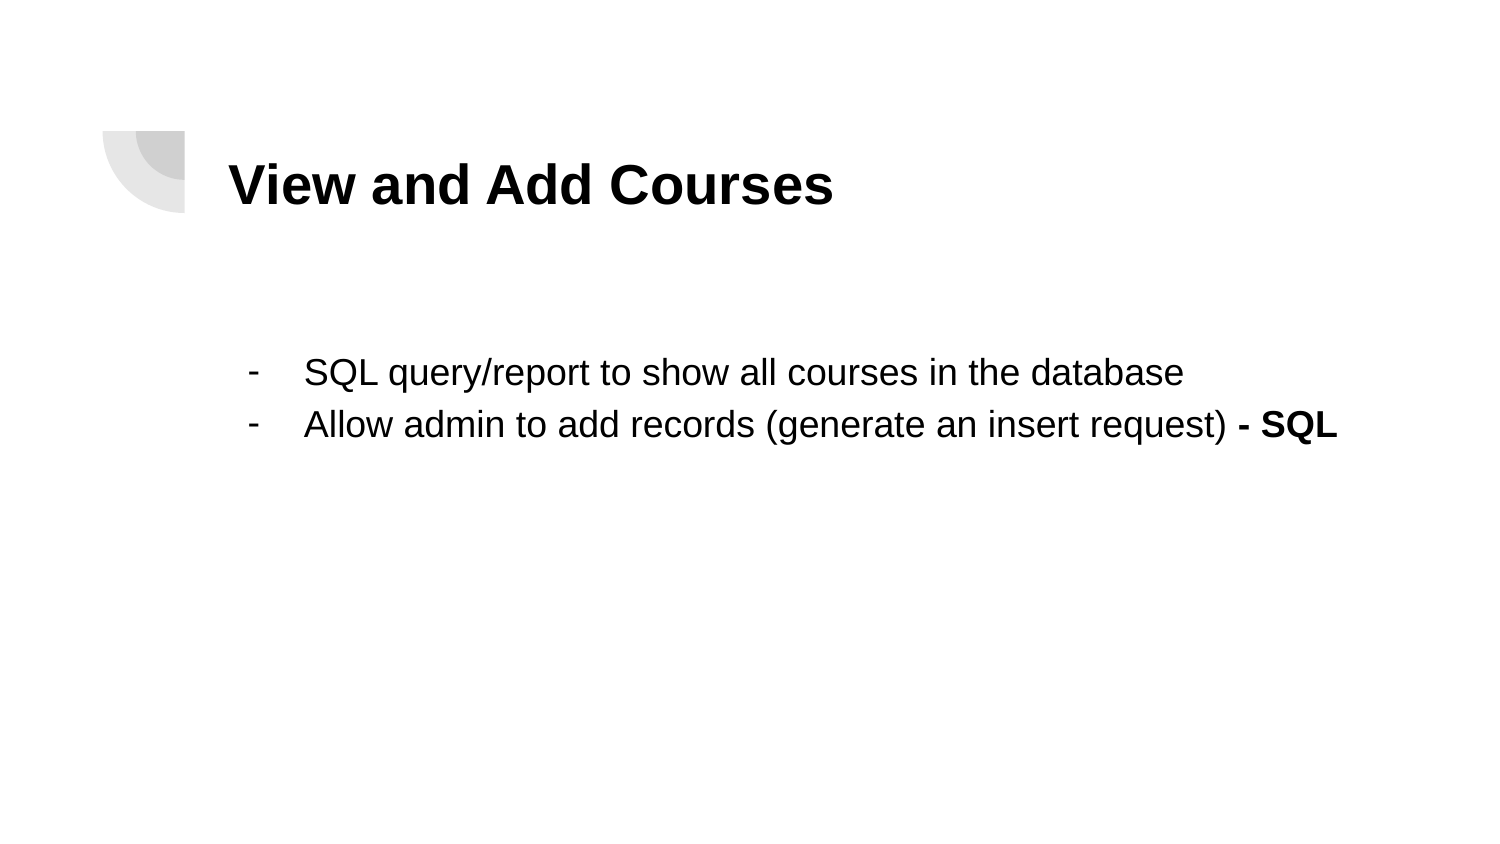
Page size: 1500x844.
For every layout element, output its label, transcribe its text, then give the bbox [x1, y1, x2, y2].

title View and Add Courses [213, 122, 1368, 287]
list SQL query/report to show all courses in the database Allow admin to add records (generate an insert request) - SQL [213, 326, 1368, 744]
